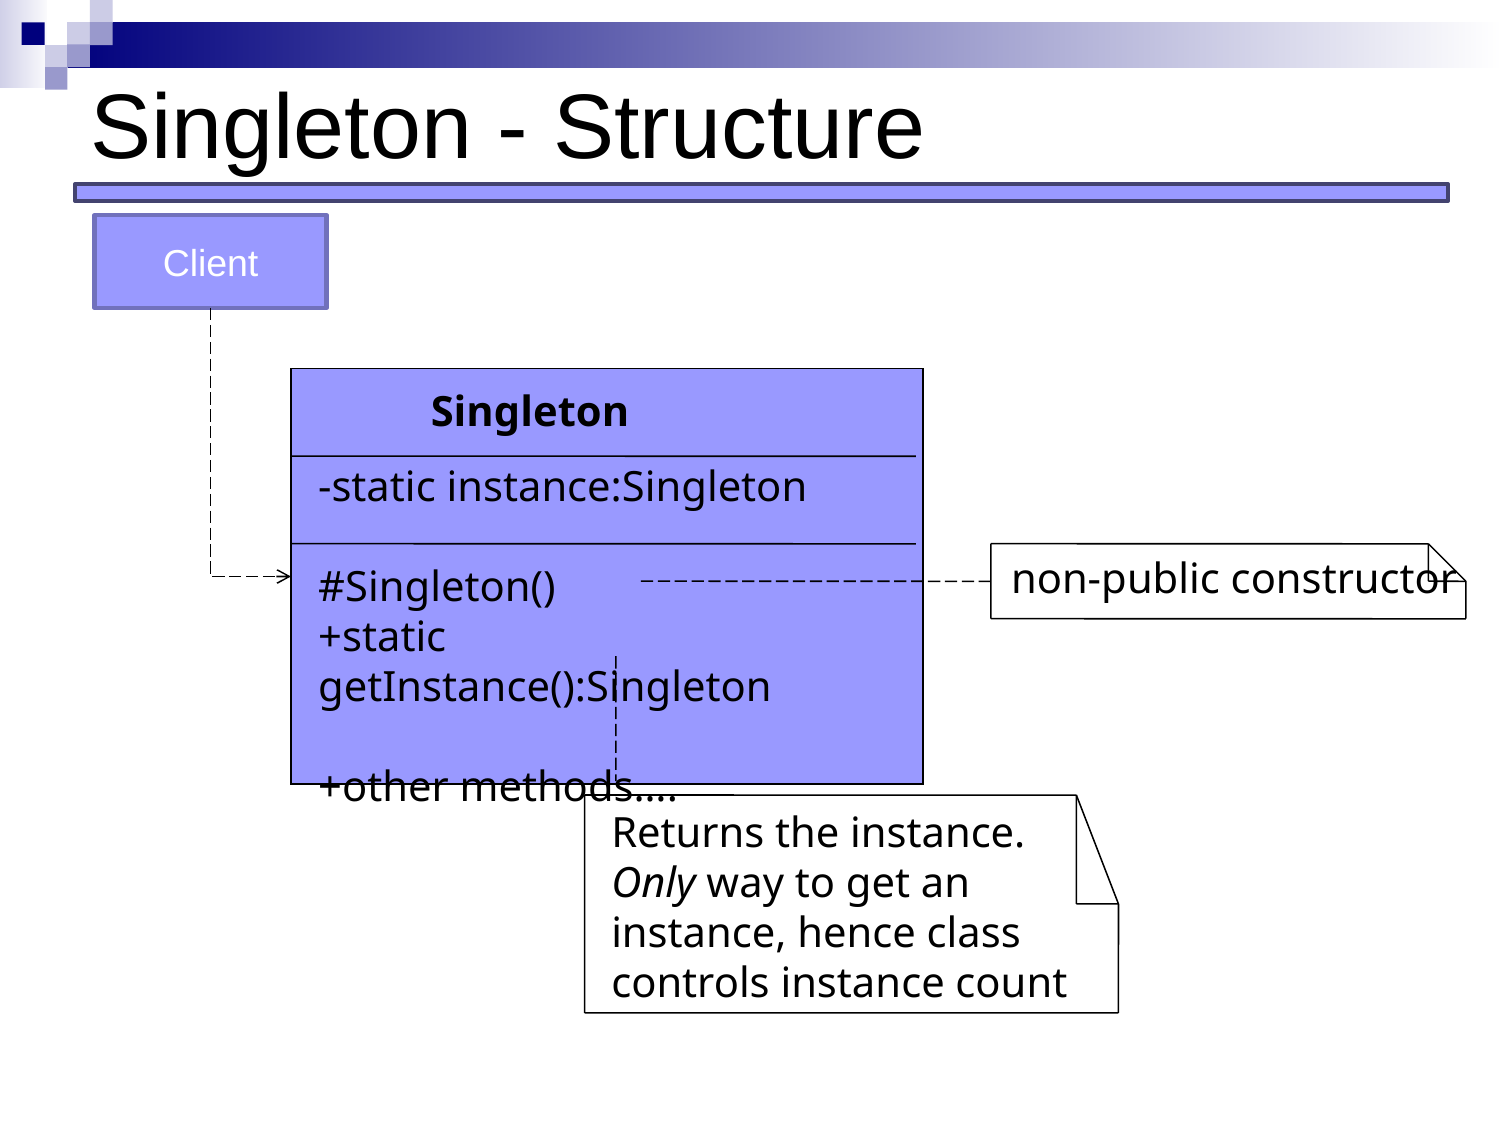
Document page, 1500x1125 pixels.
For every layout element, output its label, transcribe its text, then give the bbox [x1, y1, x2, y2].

title Singleton - Structure [75, 9, 1425, 235]
text_box [290, 491, 303, 543]
text_box Singleton [416, 377, 645, 442]
text_box Client [92, 213, 329, 310]
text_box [990, 543, 1467, 619]
text_box [290, 368, 924, 452]
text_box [116, 401, 386, 483]
text_box -static instance:Singleton #Singleton() +static getInstance():Singleton +other methods…. [303, 452, 924, 817]
text_box [290, 544, 303, 785]
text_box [584, 794, 1119, 1016]
